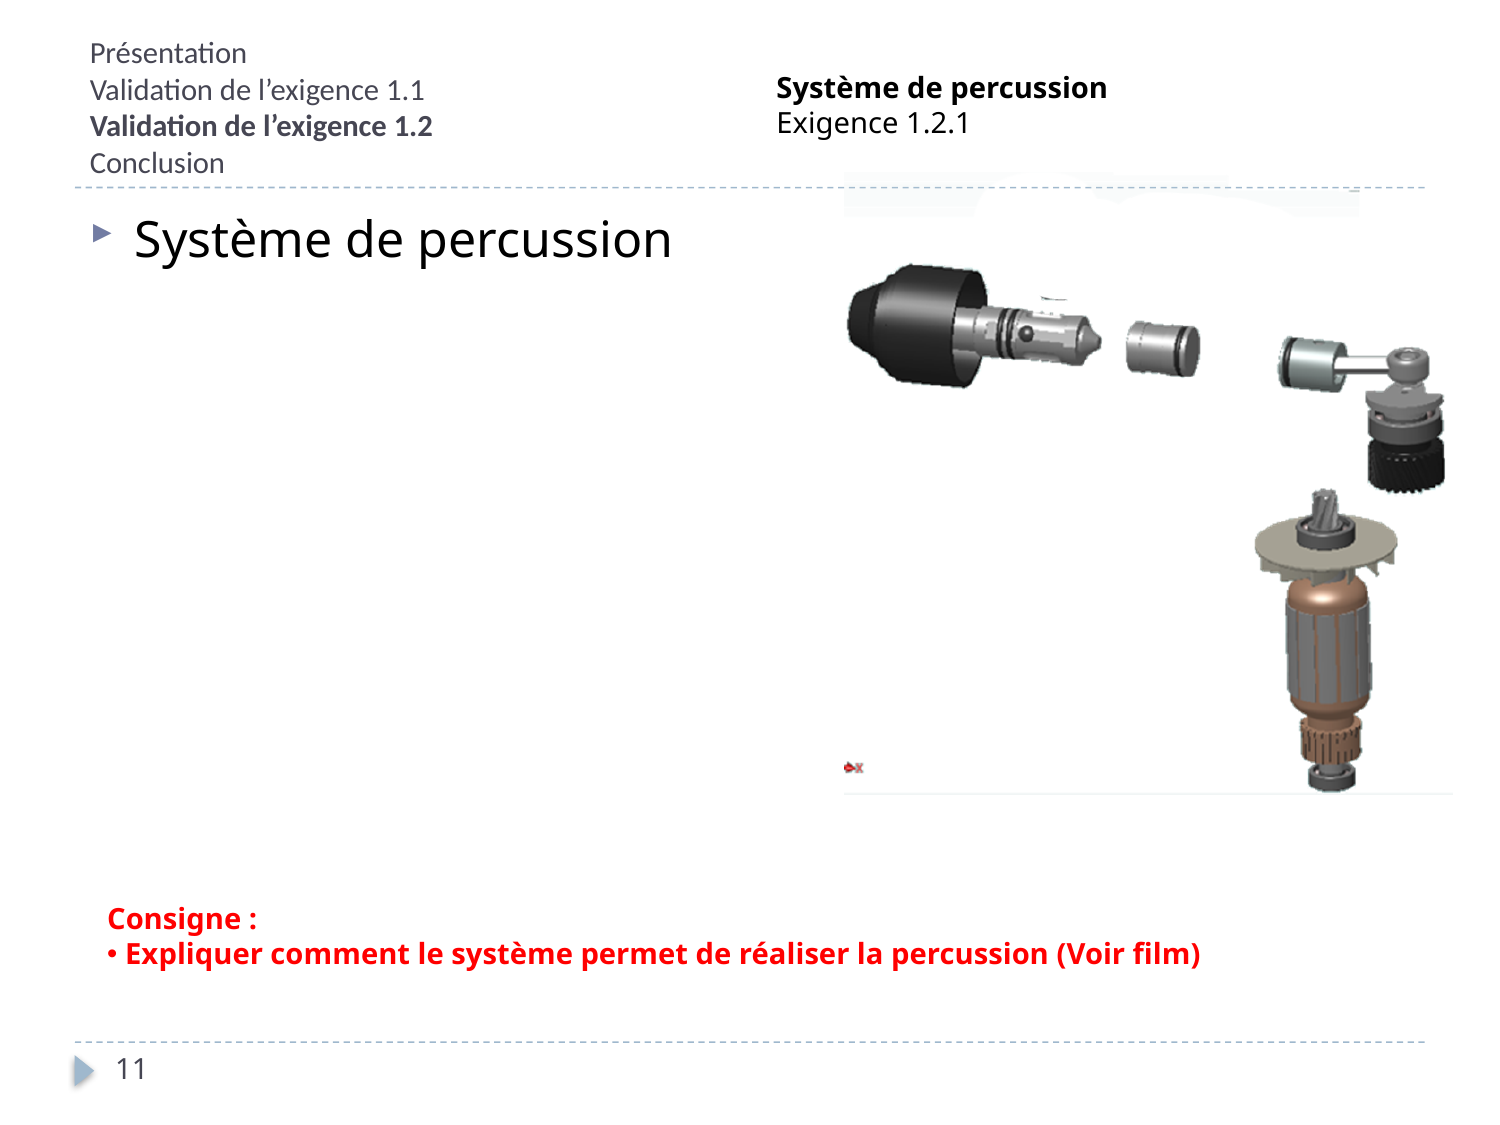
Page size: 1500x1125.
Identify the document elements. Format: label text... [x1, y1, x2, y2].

title Présentation Validation de l’exigence 1.1 Validation de l’exigence 1.2 Conclusion [75, 24, 739, 188]
text_box Système de percussion Exigence 1.2.1 [761, 23, 1425, 186]
slide_number 11 [100, 1042, 426, 1103]
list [844, 172, 1453, 796]
text_box Système de percussion [74, 199, 1425, 1010]
